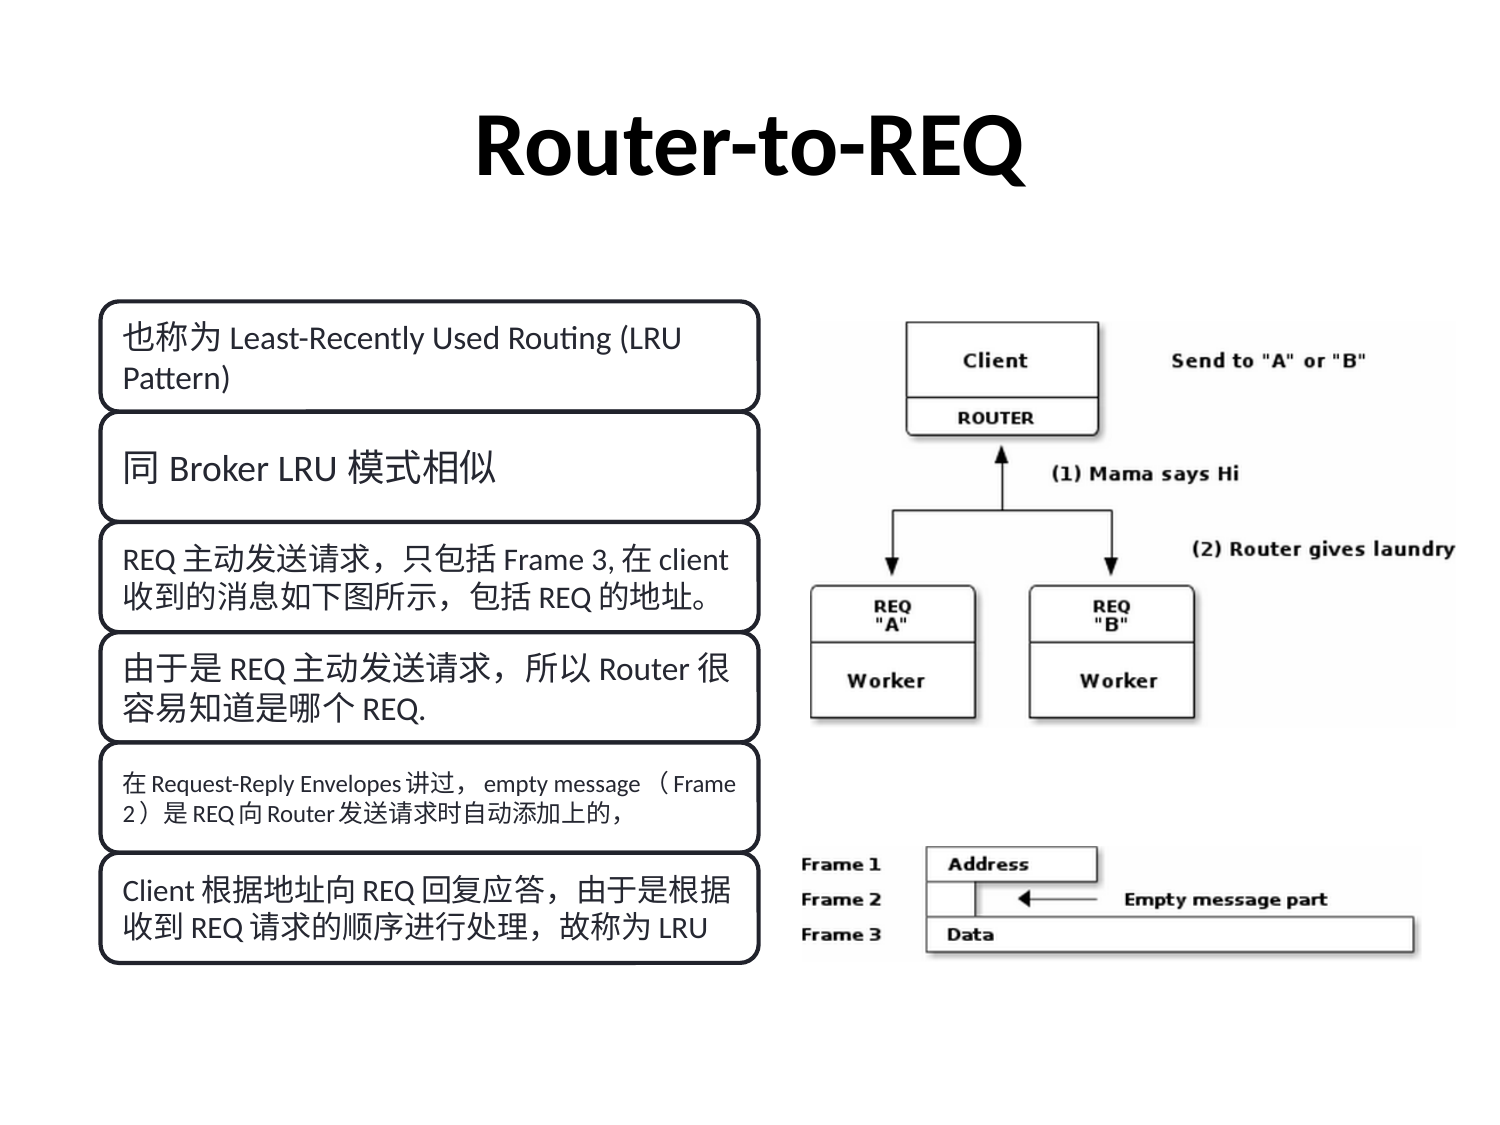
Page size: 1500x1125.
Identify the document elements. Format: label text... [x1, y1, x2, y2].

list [100, 301, 759, 964]
picture [784, 838, 1468, 983]
title Router-to-REQ [75, 45, 1425, 233]
picture [784, 301, 1500, 732]
